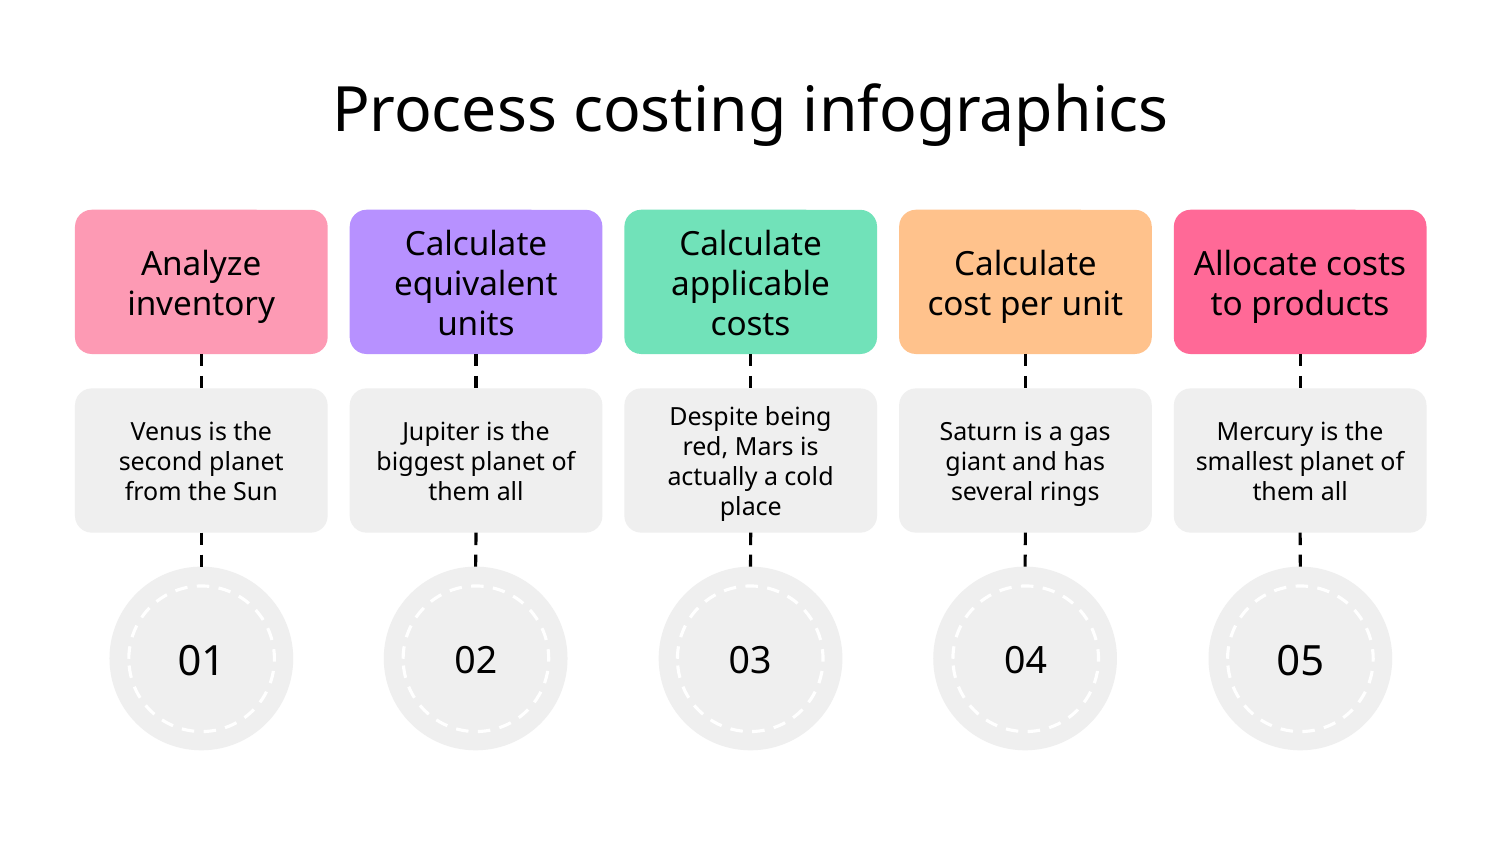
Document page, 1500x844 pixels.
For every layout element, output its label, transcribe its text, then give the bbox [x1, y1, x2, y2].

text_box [624, 209, 878, 751]
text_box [1173, 209, 1427, 751]
title Process costing infographics [75, 67, 1427, 146]
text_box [898, 209, 1153, 751]
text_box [74, 209, 328, 751]
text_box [349, 209, 603, 751]
